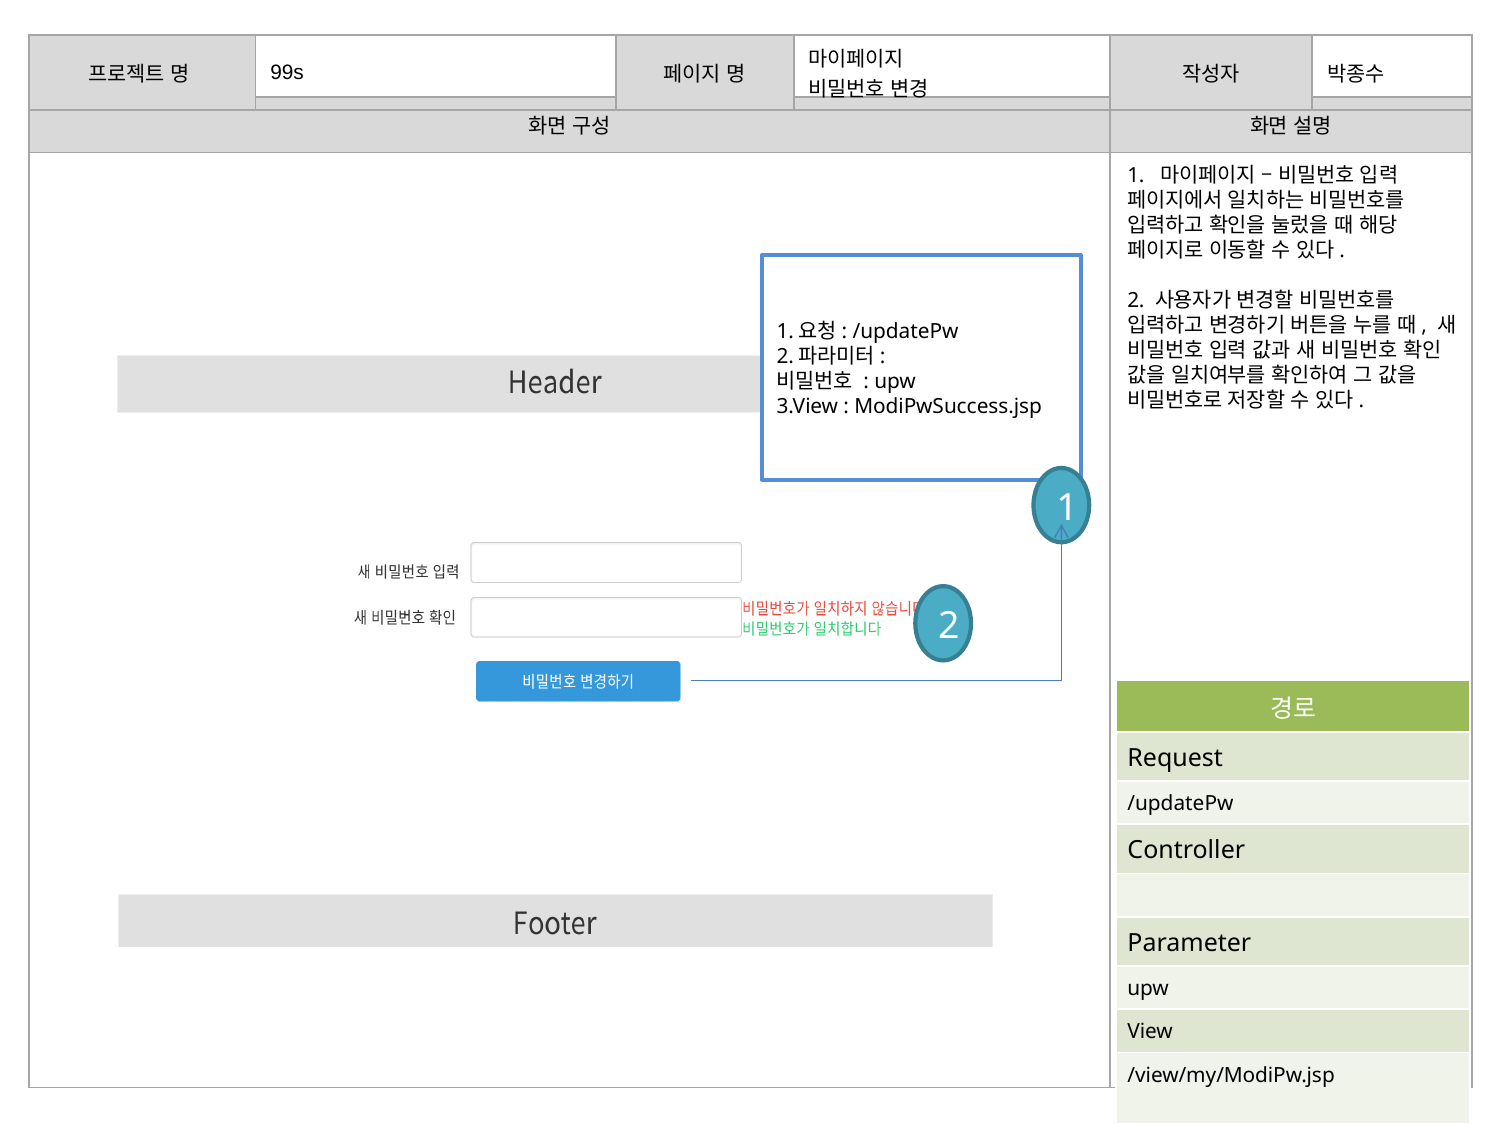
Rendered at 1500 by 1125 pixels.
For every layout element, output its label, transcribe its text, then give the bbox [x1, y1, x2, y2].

table_header 작성자 [1111, 36, 1311, 109]
table_cell [1117, 874, 1469, 916]
text_box 1.요청: /updatePw 2.파라미터: 비밀번호 : upw 3.View : ModiPwSuccess.jsp [760, 253, 1083, 482]
table_header 99s [256, 36, 615, 109]
table_cell Controller [1117, 825, 1469, 873]
table_cell View [1117, 1010, 1469, 1052]
table_header 페이지 명 [617, 36, 793, 109]
table_header 프로젝트 명 [30, 36, 255, 109]
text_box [690, 541, 1062, 681]
table_cell Parameter [1117, 918, 1469, 965]
table_cell /view/my/ModiPw.jsp [1117, 1053, 1469, 1123]
table_cell [1111, 153, 1471, 1087]
table_header 박종수 [1313, 36, 1471, 109]
table_cell [30, 153, 1109, 1087]
table_header 마이페이지 비밀번호 변경 [795, 36, 1109, 109]
table_header 화면 구성 [30, 111, 1109, 152]
table_cell /updatePw [1117, 782, 1469, 823]
table_cell Request [1117, 733, 1469, 780]
text_box 1. 마이페이지 – 비밀번호 입력 페이지에서 일치하는 비밀번호를 입력하고 확인을 눌렀을 때 해당 페이지로 이동할 수 있다. 2. 사용자가 변경할 비밀번호를 입력하고 변경하기 버튼을 누를 때, 새 비밀번호 입력 값과 새 비밀번호 확인 값을 일치여부를 확인하여 그 값을 비밀번호로 저장할 수 있다. [1112, 154, 1472, 519]
table_cell upw [1117, 967, 1469, 1008]
table_header 화면 설명 [1111, 111, 1471, 152]
picture [111, 344, 997, 953]
text_box 1 [1031, 465, 1092, 545]
table_header 경로 [1117, 681, 1469, 731]
